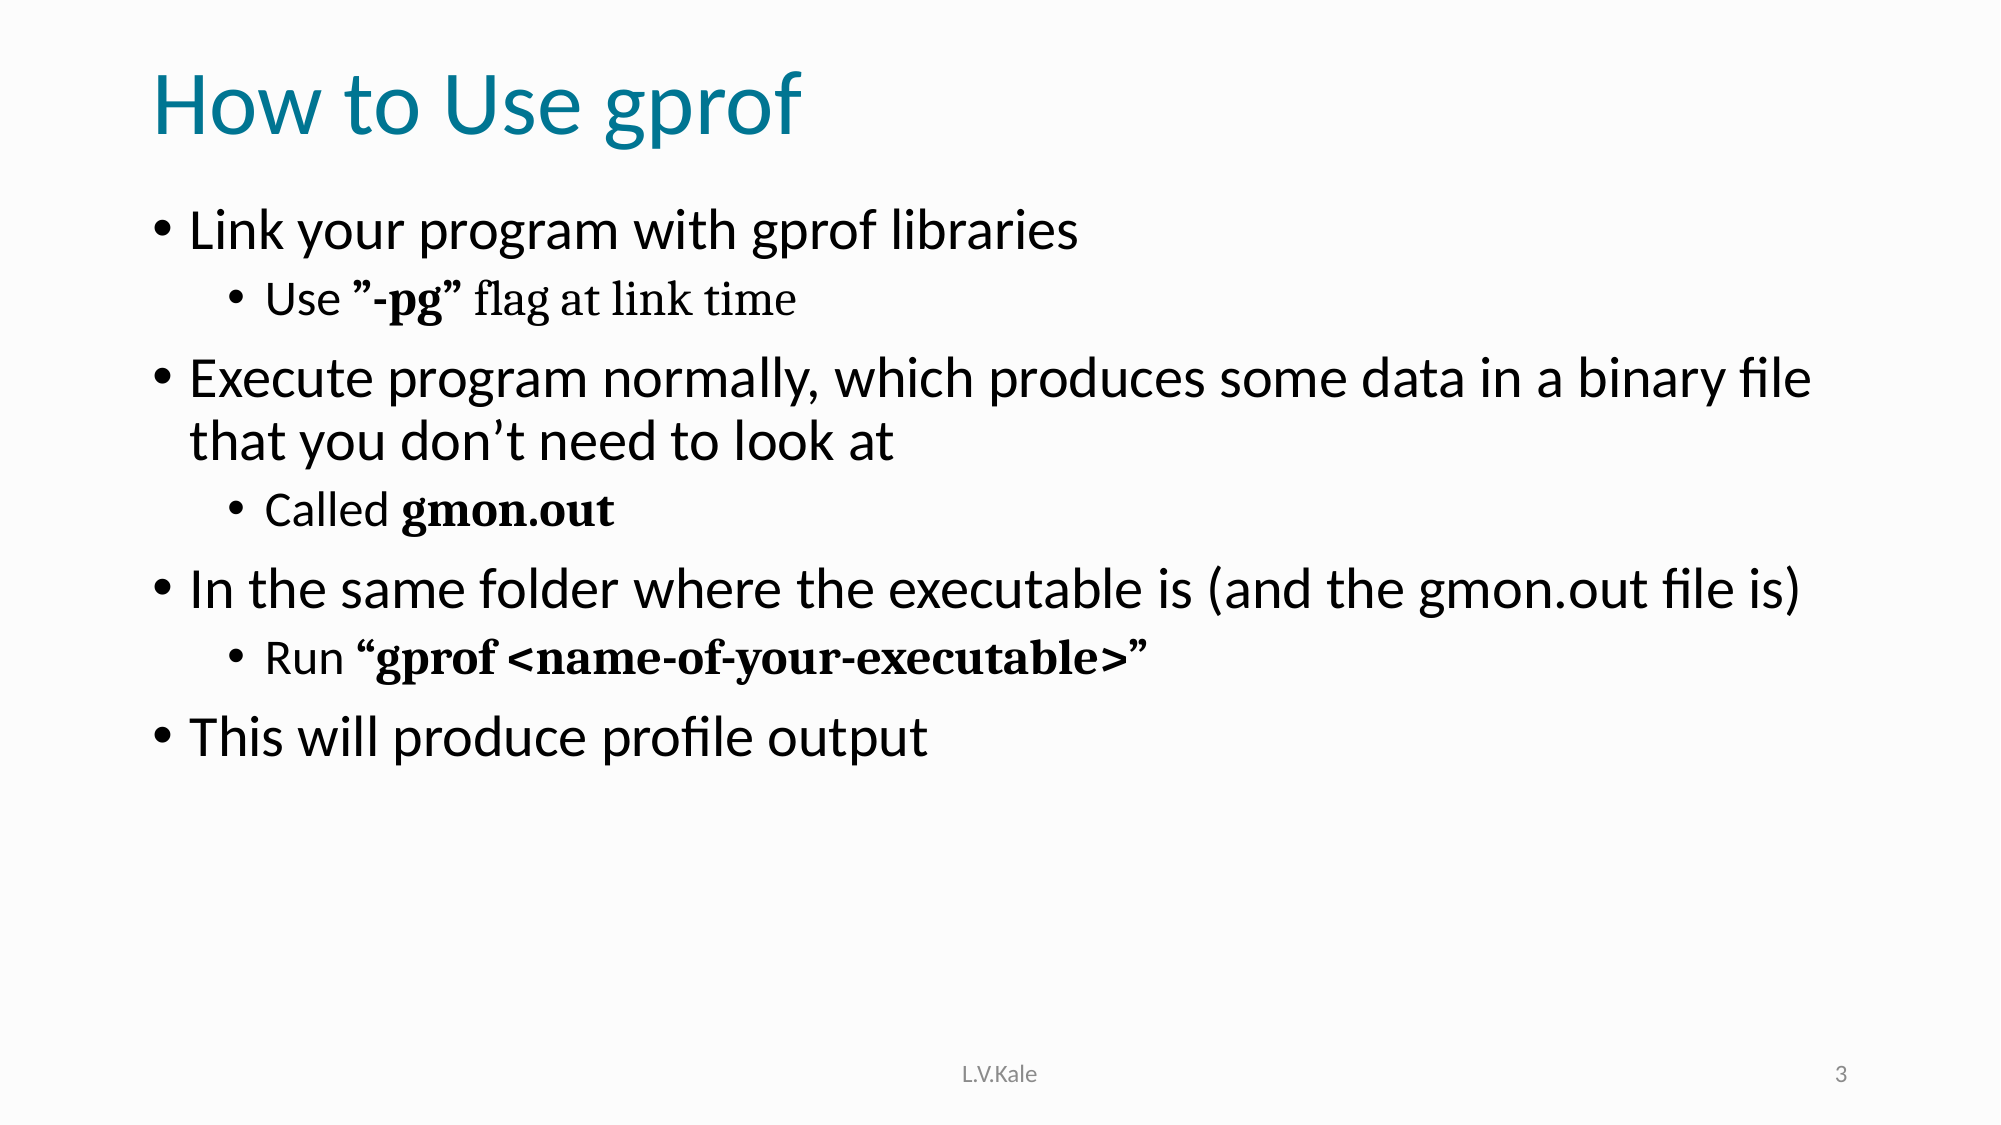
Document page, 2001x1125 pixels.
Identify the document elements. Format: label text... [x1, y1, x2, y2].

list Link your program with gprof libraries Use ”-pg” flag at link time Execute program normally, which produces some data in a binary file that you don’t need to look at Called gmon.out In the same folder where the executable is (and the gmon.out file is) Run “gprof <name-of-your-executable>” This will produce profile output [137, 191, 1863, 1014]
footer L.V.Kale [662, 1042, 1338, 1103]
slide_number 3 [1412, 1042, 1863, 1103]
title How to Use gprof [137, 41, 1863, 168]
